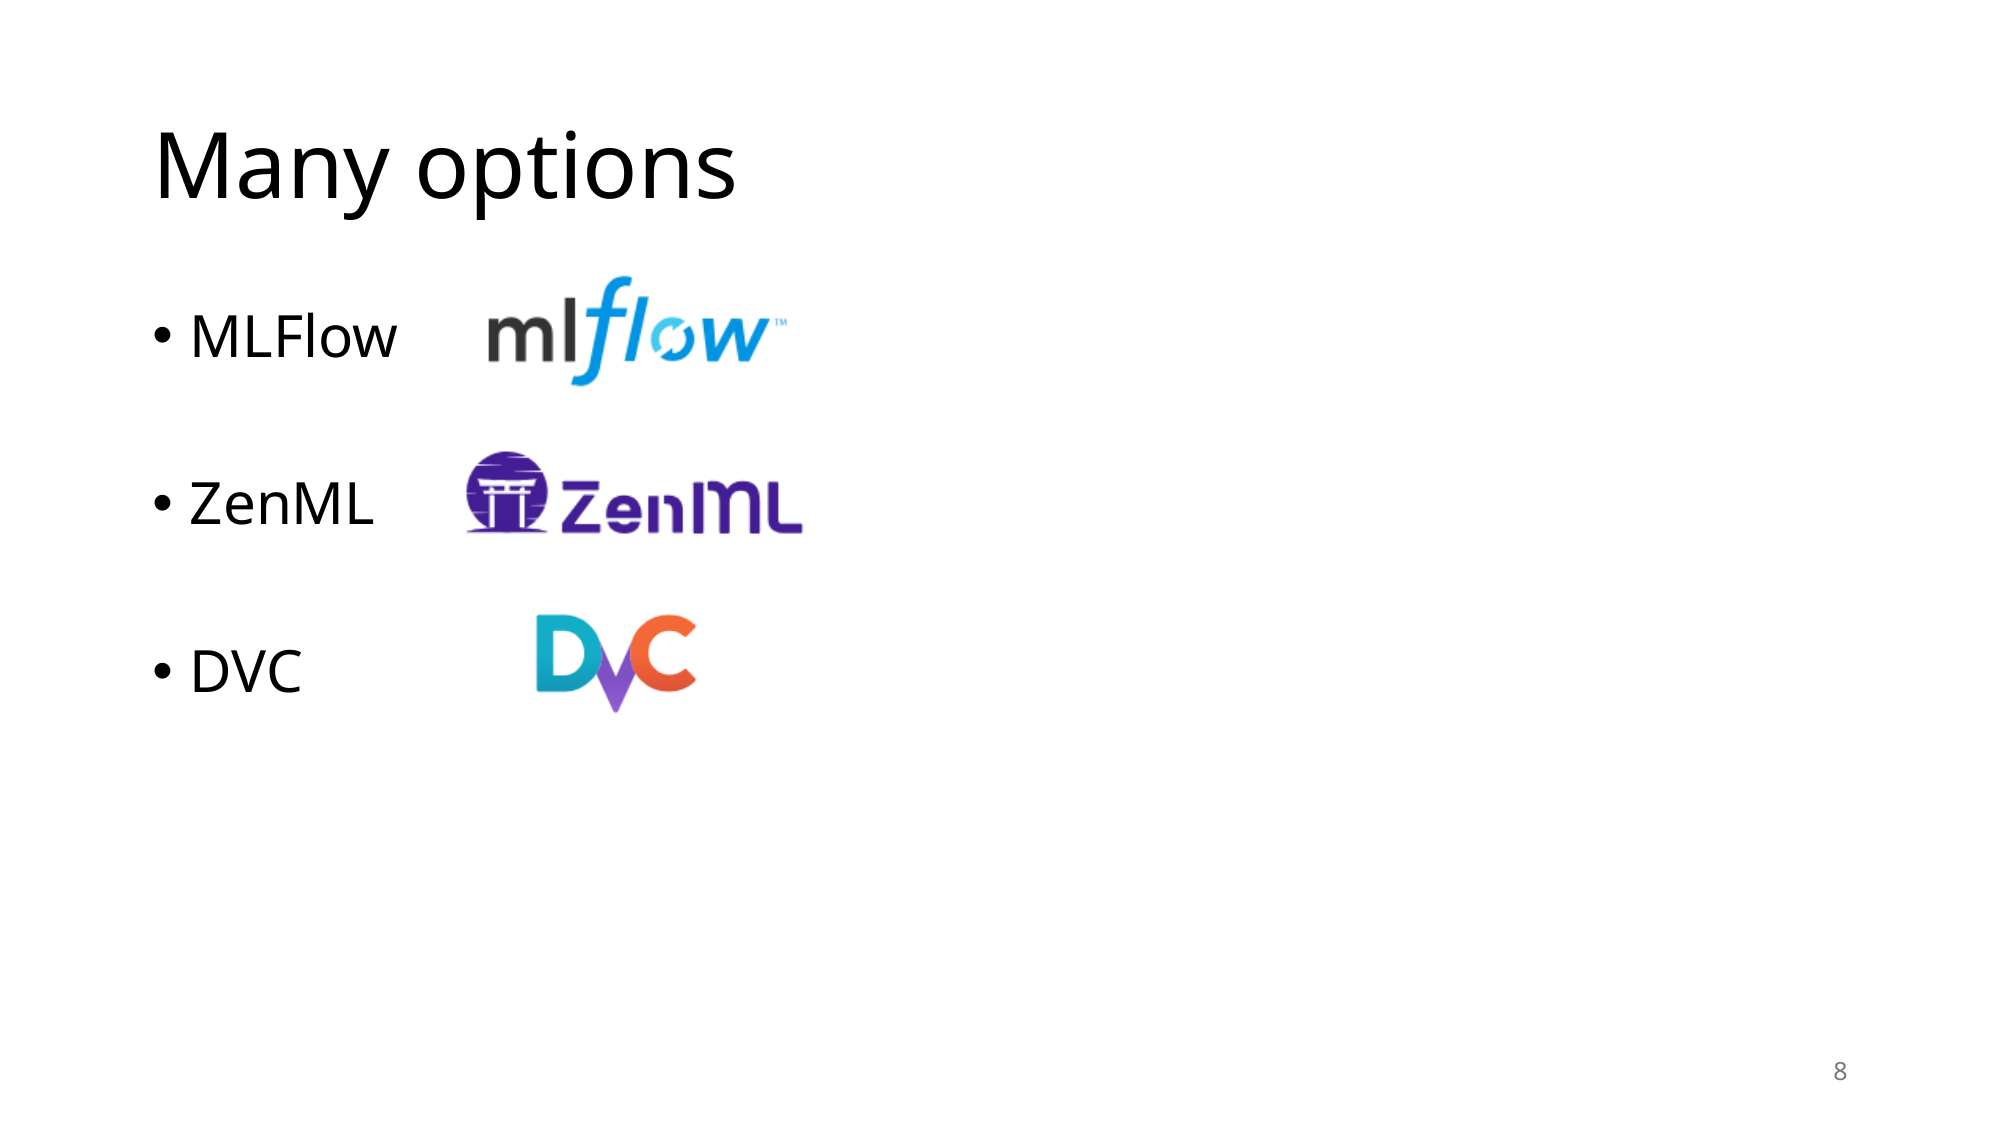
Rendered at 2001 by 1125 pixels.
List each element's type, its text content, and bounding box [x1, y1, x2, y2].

slide_number 8 [1412, 1042, 1863, 1103]
picture [493, 586, 715, 726]
title Many options [137, 59, 1863, 278]
picture [464, 262, 795, 397]
picture [422, 433, 835, 560]
list MLFlow ZenML DVC [137, 299, 1863, 1014]
